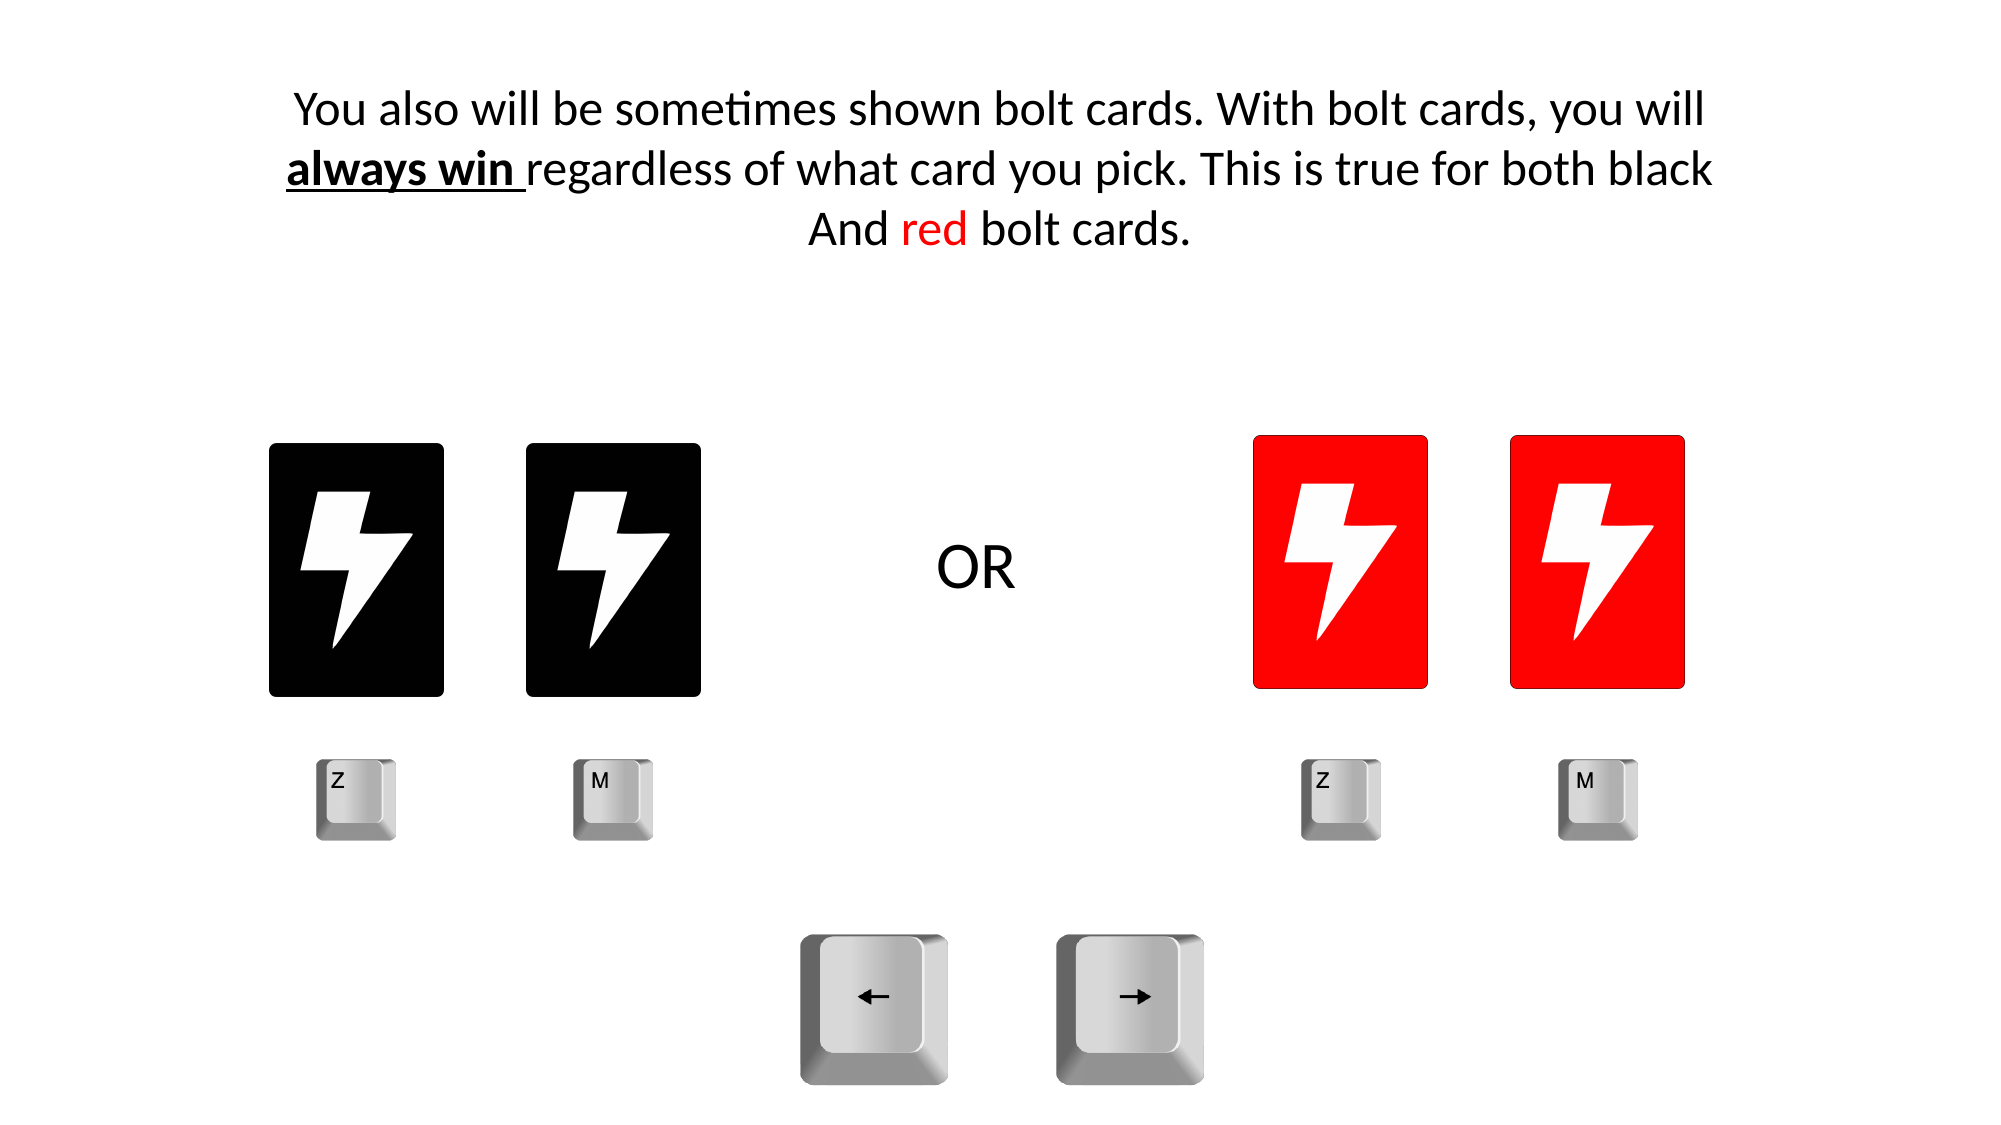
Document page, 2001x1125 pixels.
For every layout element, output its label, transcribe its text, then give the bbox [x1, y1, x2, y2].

picture [315, 758, 397, 842]
picture [1253, 435, 1428, 689]
picture [1054, 932, 1206, 1088]
picture [1557, 758, 1639, 842]
picture [269, 443, 444, 697]
picture [1300, 758, 1382, 842]
picture [572, 758, 654, 842]
picture [1510, 435, 1685, 689]
text_box OR [878, 514, 1076, 610]
text_box You also will be sometimes shown bolt cards. With bolt cards, you will always win regardless of what card you pick. This is true for both black And red bolt cards. [16, 67, 1984, 323]
picture [797, 932, 950, 1088]
picture [526, 443, 701, 697]
